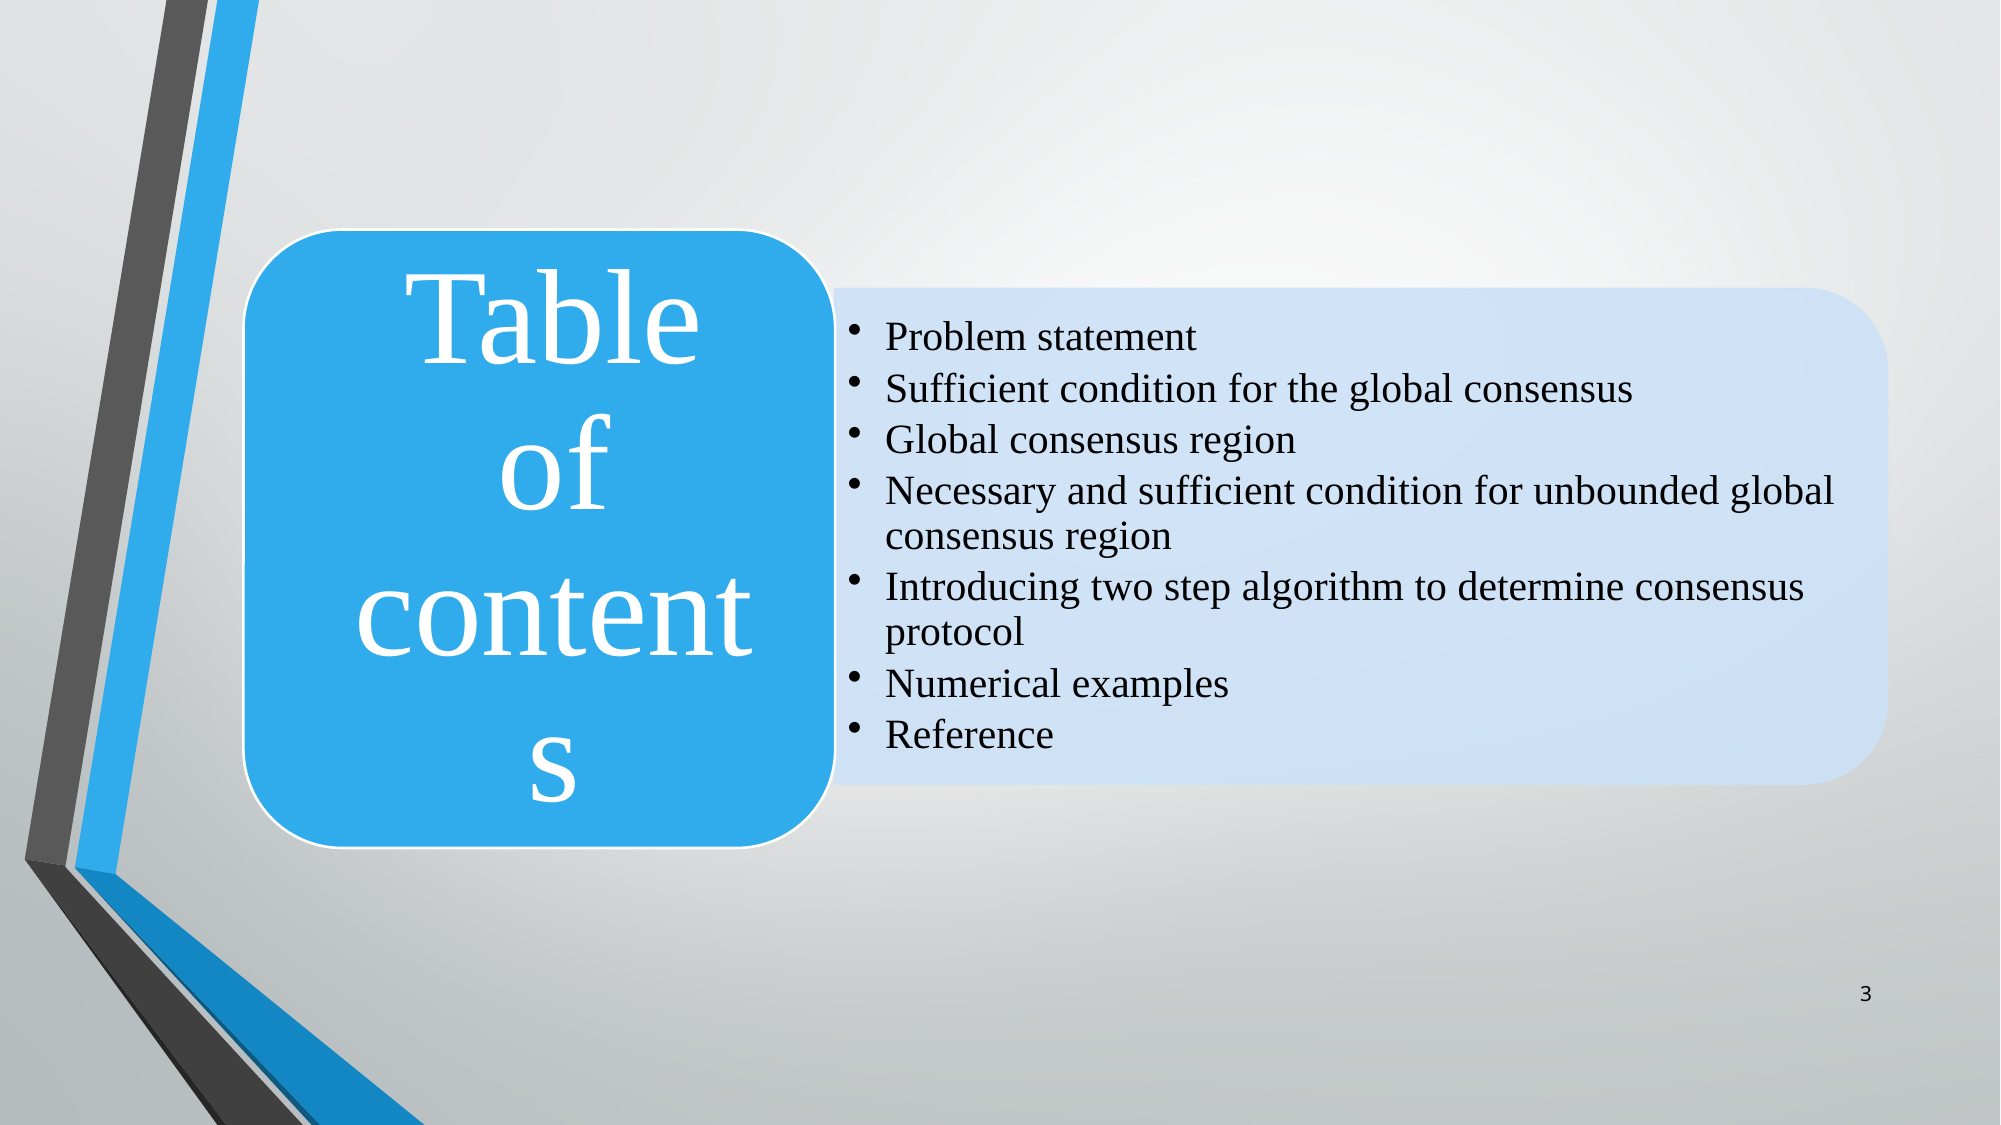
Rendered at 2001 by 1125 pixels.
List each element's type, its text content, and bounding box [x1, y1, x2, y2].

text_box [243, 229, 1888, 849]
slide_number 3 [1796, 965, 1887, 1025]
